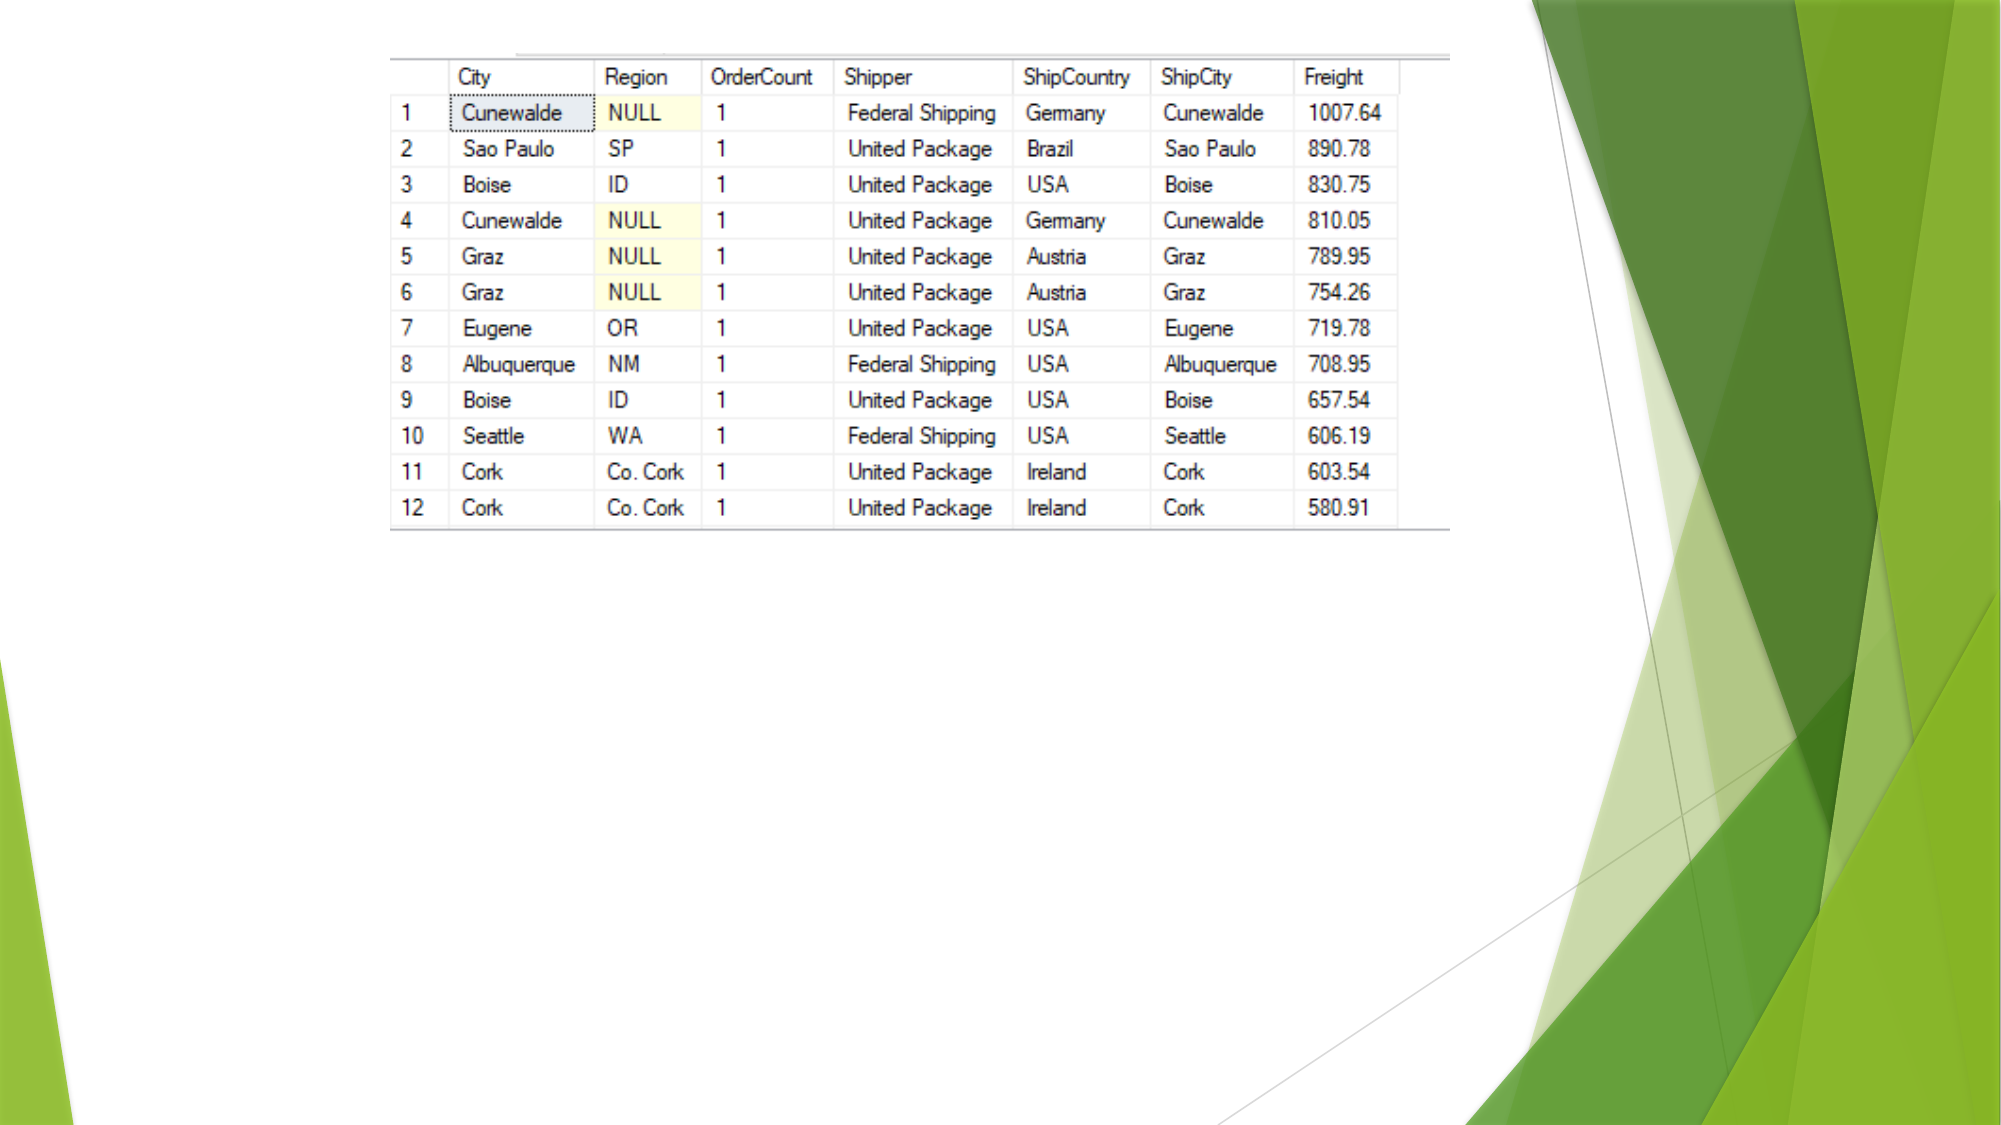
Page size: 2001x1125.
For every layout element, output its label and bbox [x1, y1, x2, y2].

picture [389, 53, 1450, 533]
